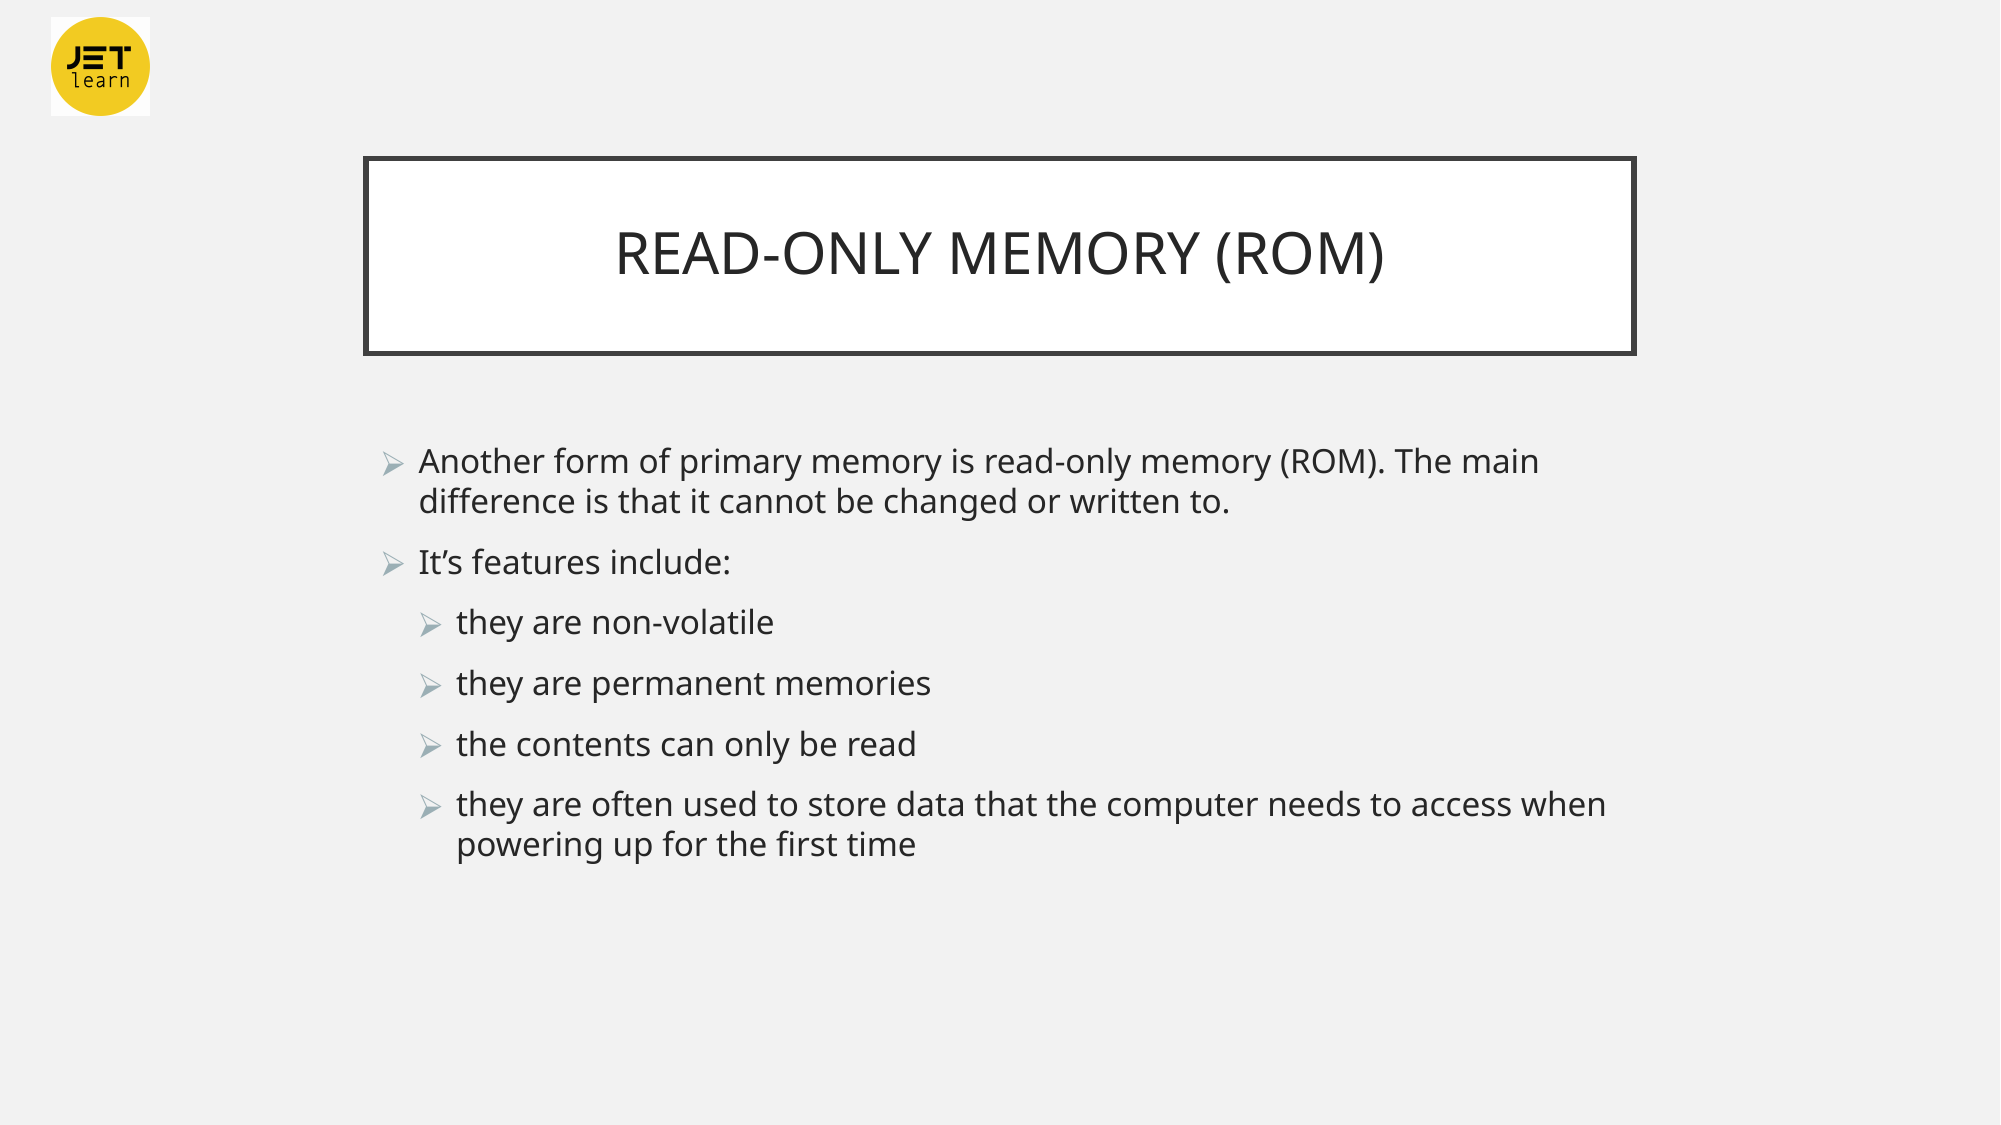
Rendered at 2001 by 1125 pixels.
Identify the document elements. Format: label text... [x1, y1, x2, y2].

title READ-ONLY MEMORY (ROM) [363, 156, 1637, 356]
picture [50, 17, 151, 117]
list Another form of primary memory is read-only memory (ROM). The main difference is that it cannot be changed or written to. It’s features include: they are non-volatile they are permanent memories the contents can only be read they are often used to store data that the computer needs to access when powering up for the first time [366, 432, 1634, 942]
